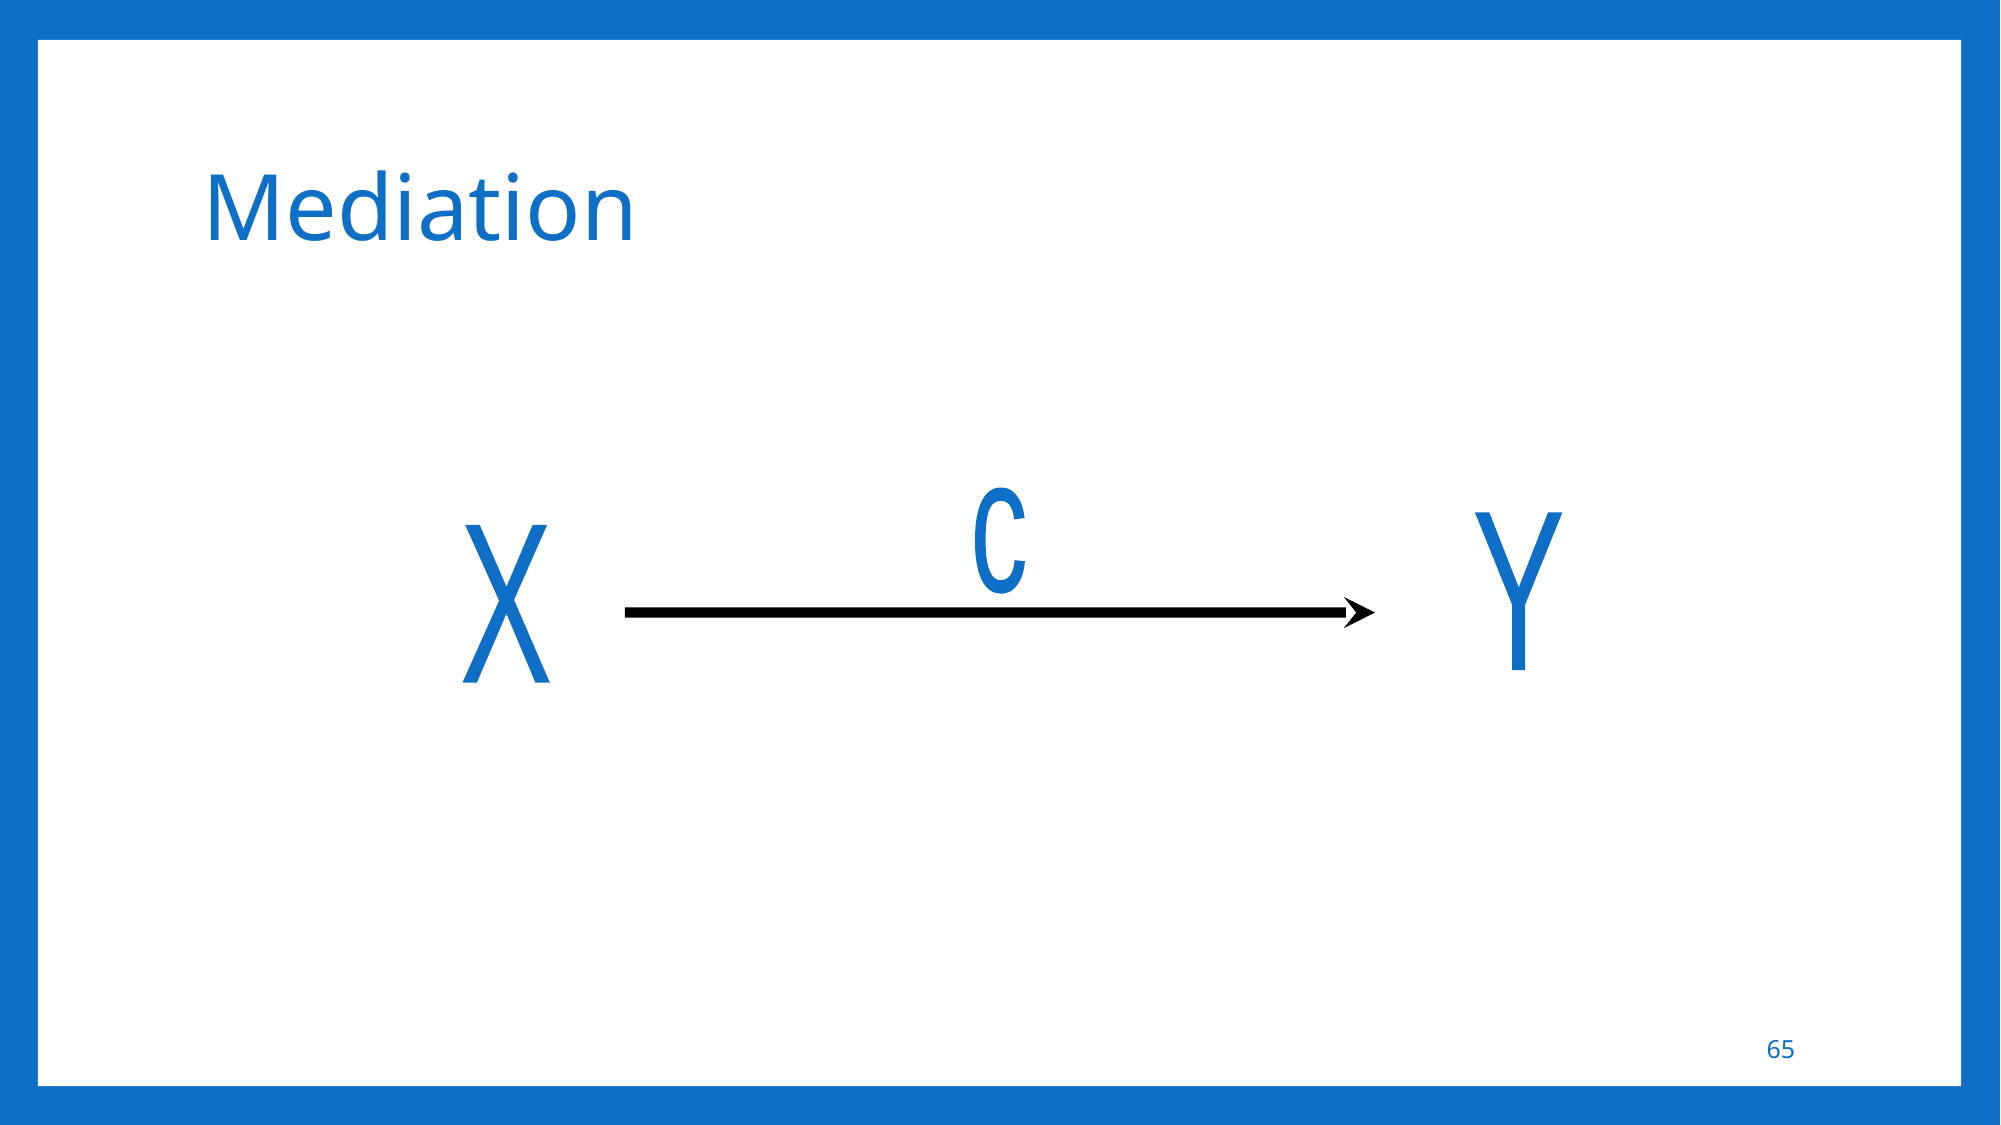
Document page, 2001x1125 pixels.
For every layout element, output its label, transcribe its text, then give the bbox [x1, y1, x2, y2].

text_box [1362, 606, 1375, 619]
title Mediation [187, 99, 1808, 323]
slide_number 65 [1530, 1020, 1811, 1081]
